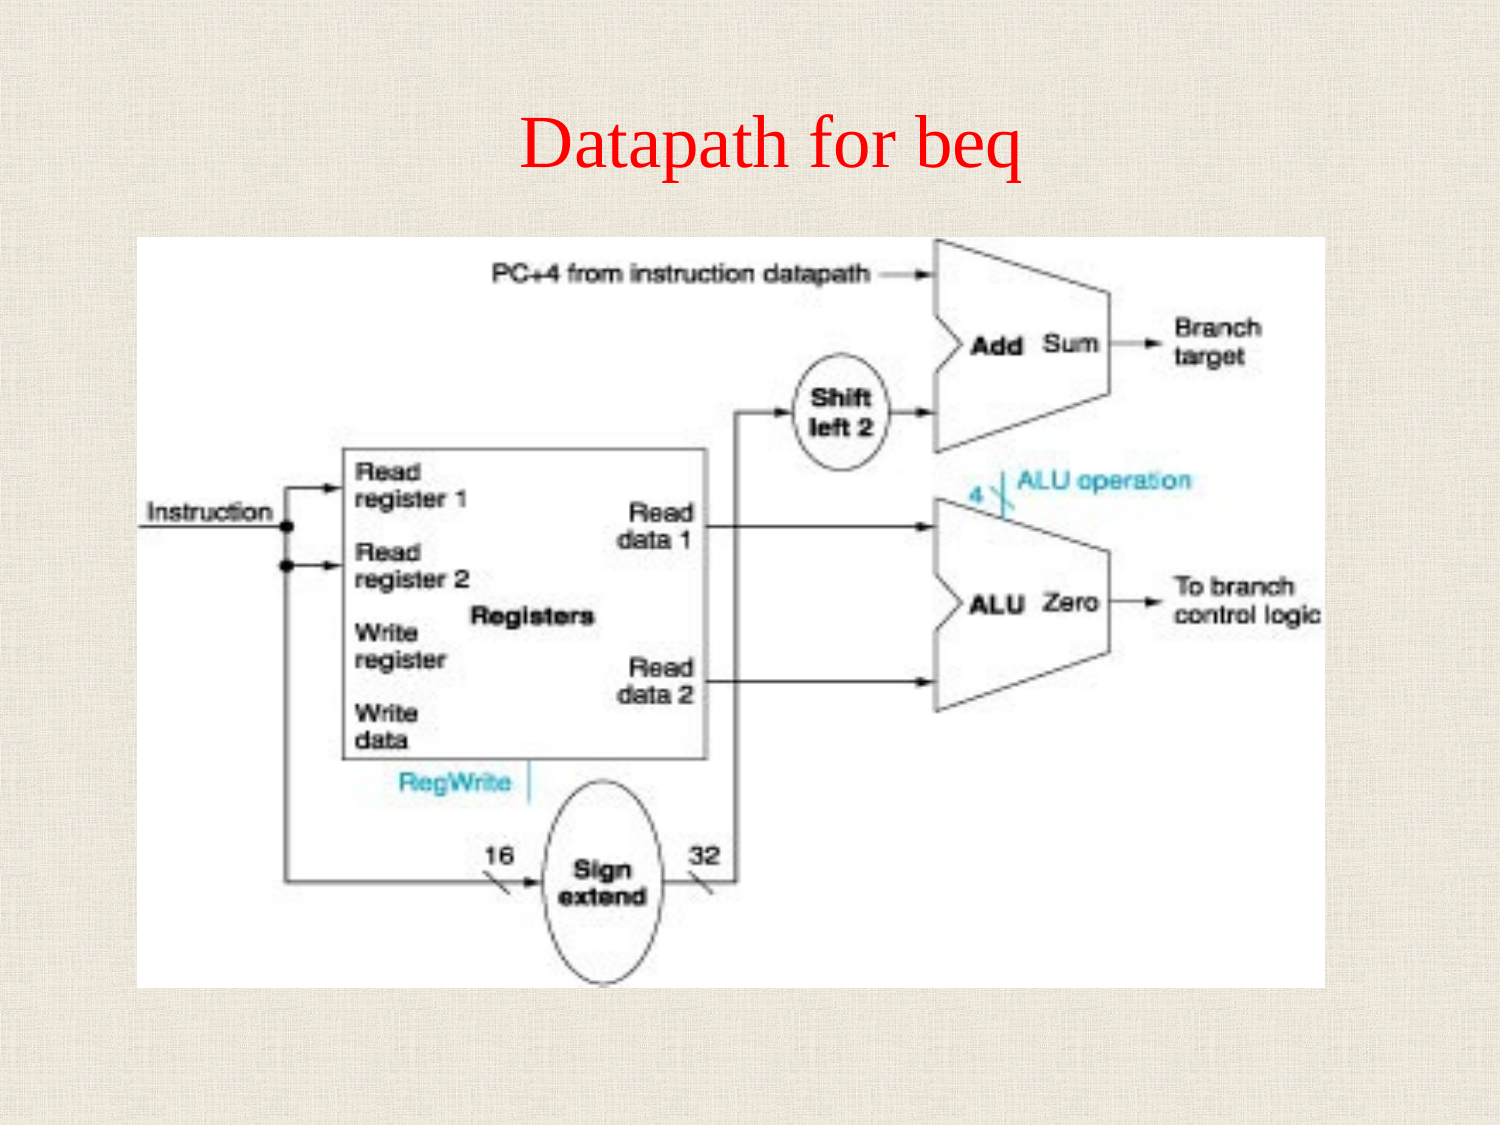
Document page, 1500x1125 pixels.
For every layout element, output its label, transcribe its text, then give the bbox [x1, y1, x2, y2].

picture [137, 237, 1326, 988]
title Datapath for beq [125, 62, 1400, 213]
